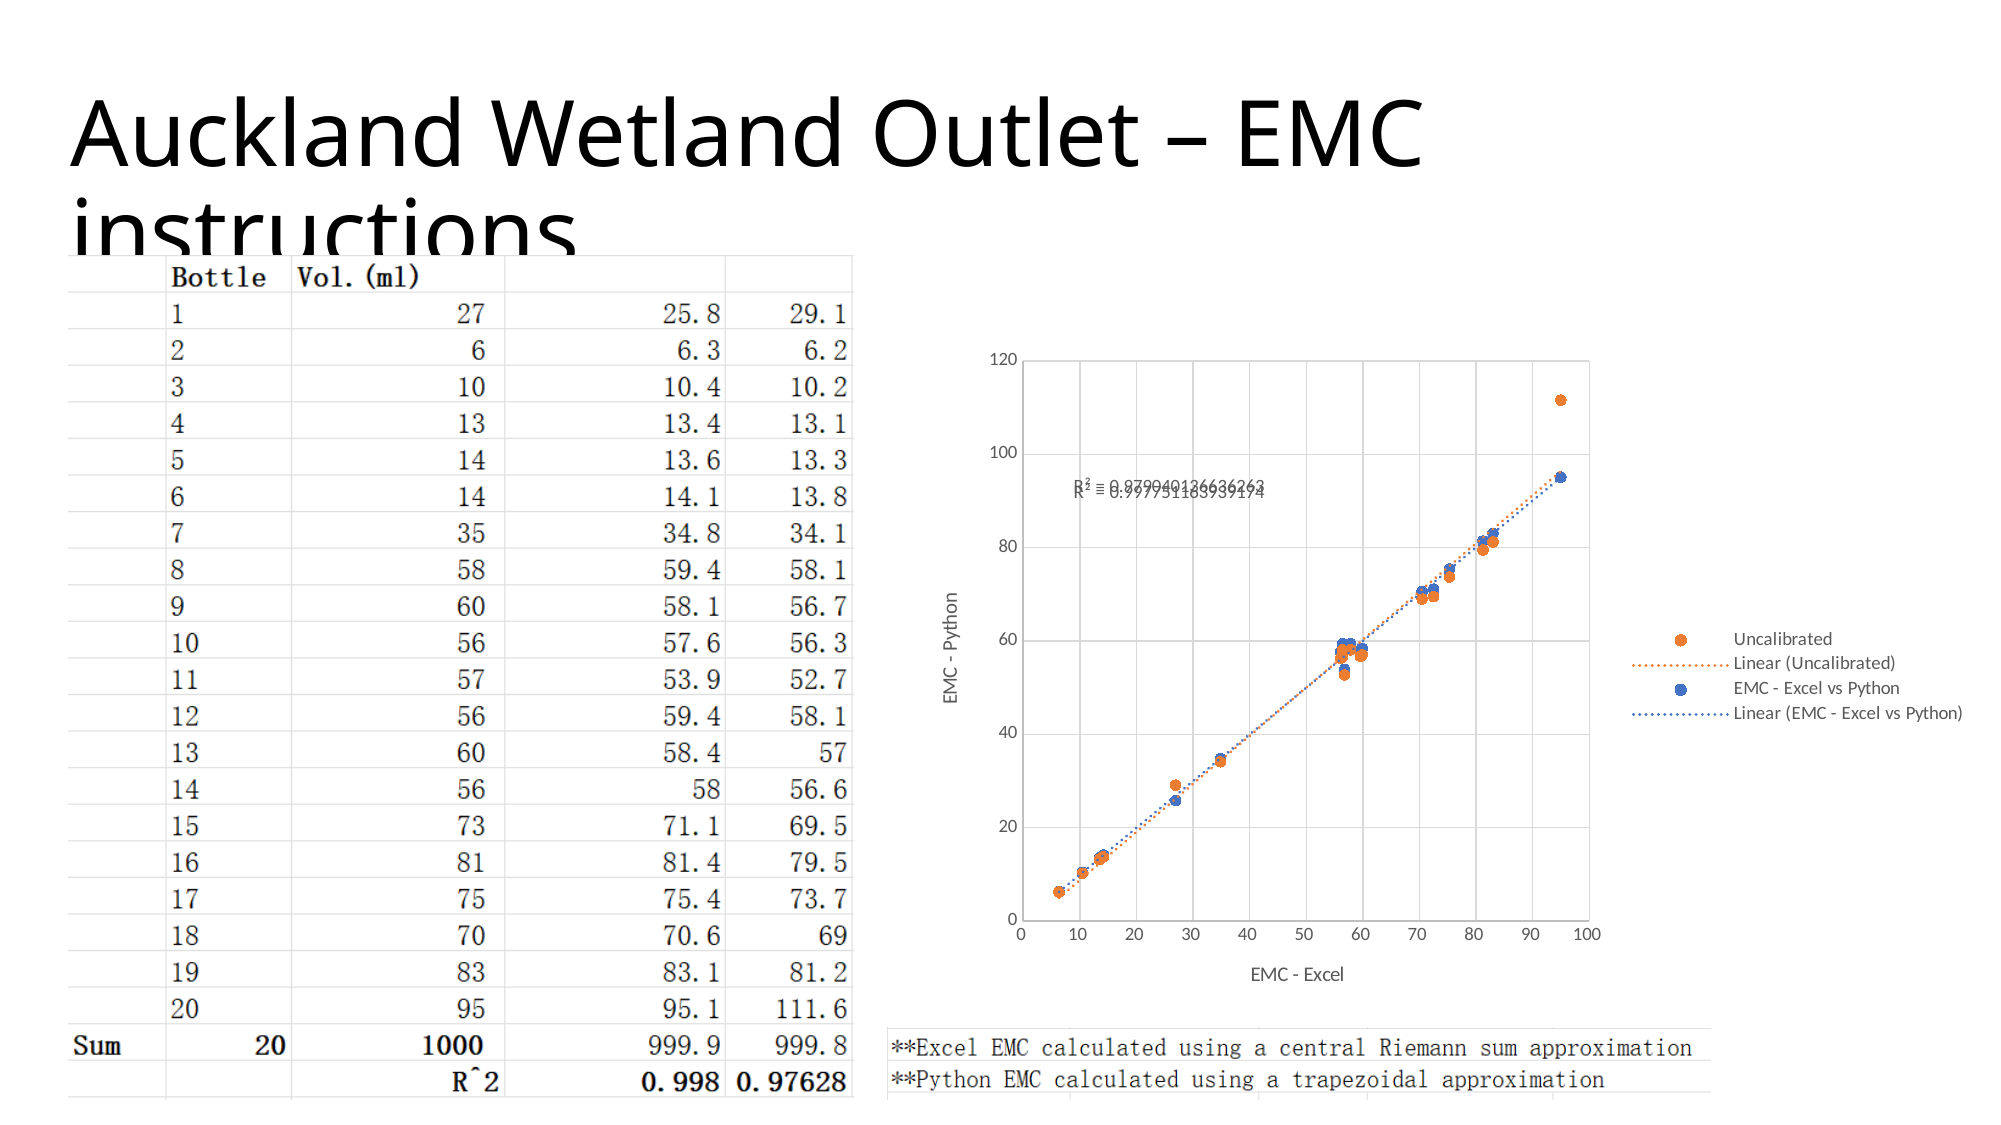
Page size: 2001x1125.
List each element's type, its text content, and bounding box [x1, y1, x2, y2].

picture [887, 1027, 1711, 1100]
chart [908, 337, 1983, 1017]
title Auckland Wetland Outlet – EMC instructions [55, 77, 1781, 296]
picture [68, 255, 854, 1100]
